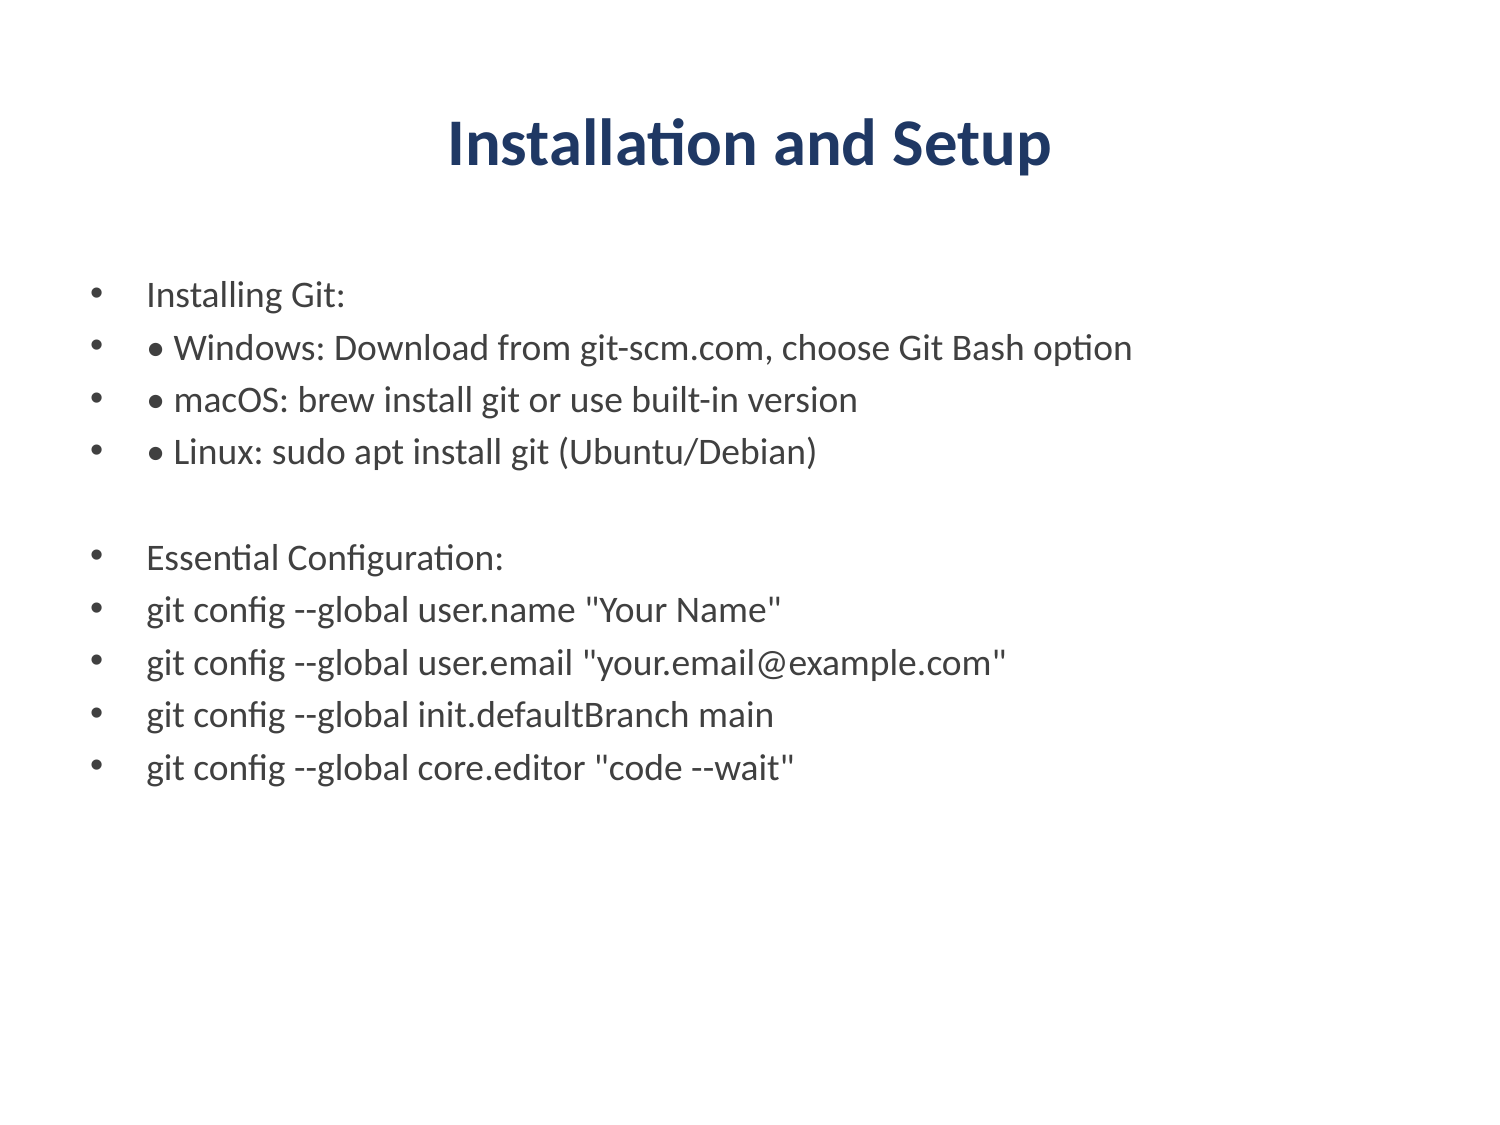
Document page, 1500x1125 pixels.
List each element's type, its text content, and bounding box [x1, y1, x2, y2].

list Installing Git: • Windows: Download from git-scm.com, choose Git Bash option • macOS: brew install git or use built-in version • Linux: sudo apt install git (Ubuntu/Debian) Essential Configuration: git config --global user.name "Your Name" git config --global user.email "your.email@example.com" git config --global init.defaultBranch main git config --global core.editor "code --wait" [75, 262, 1425, 1005]
title Installation and Setup [75, 45, 1425, 233]
